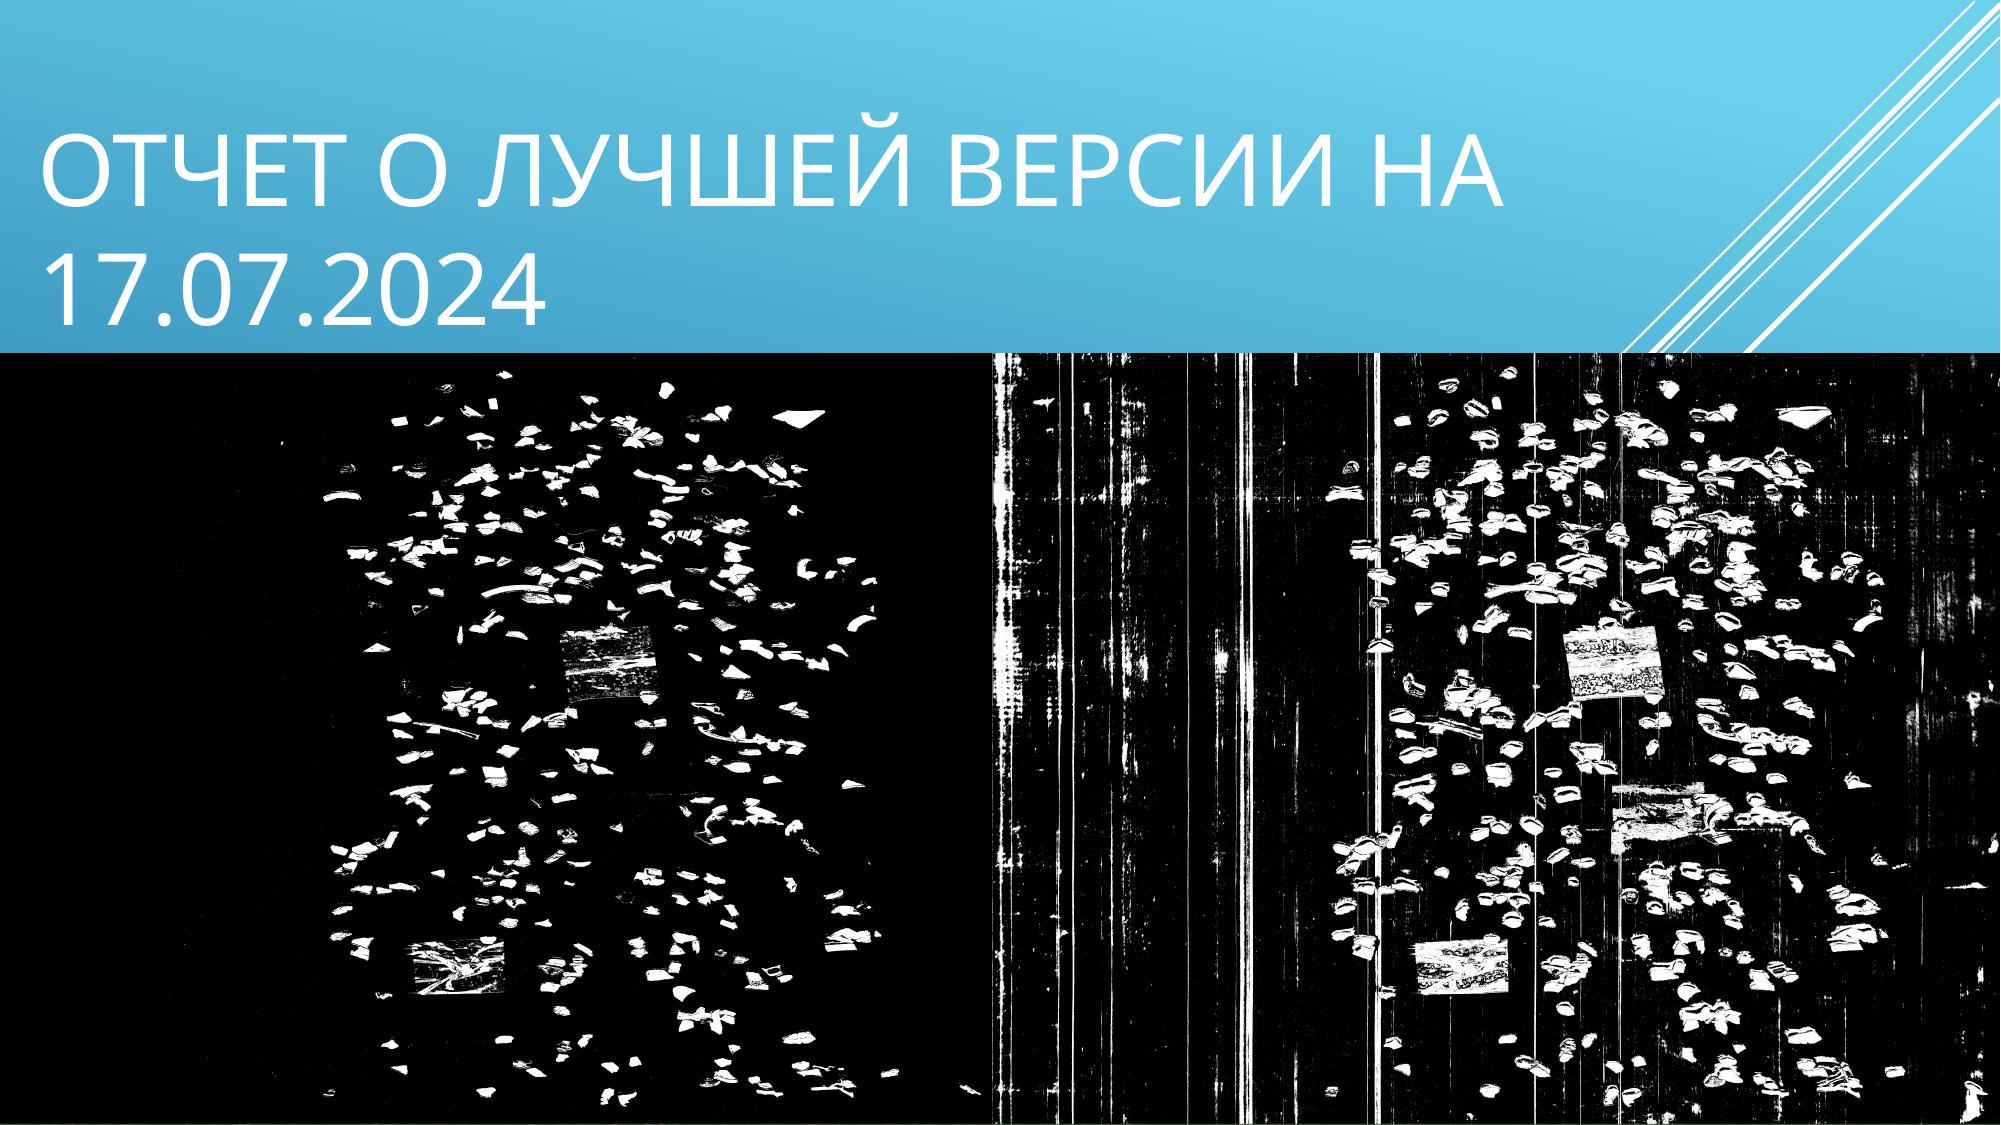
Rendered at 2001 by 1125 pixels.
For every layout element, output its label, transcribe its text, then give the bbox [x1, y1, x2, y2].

title Отчет о лучшей версии на 17.07.2024 [22, 17, 1985, 353]
picture [0, 353, 2000, 1125]
